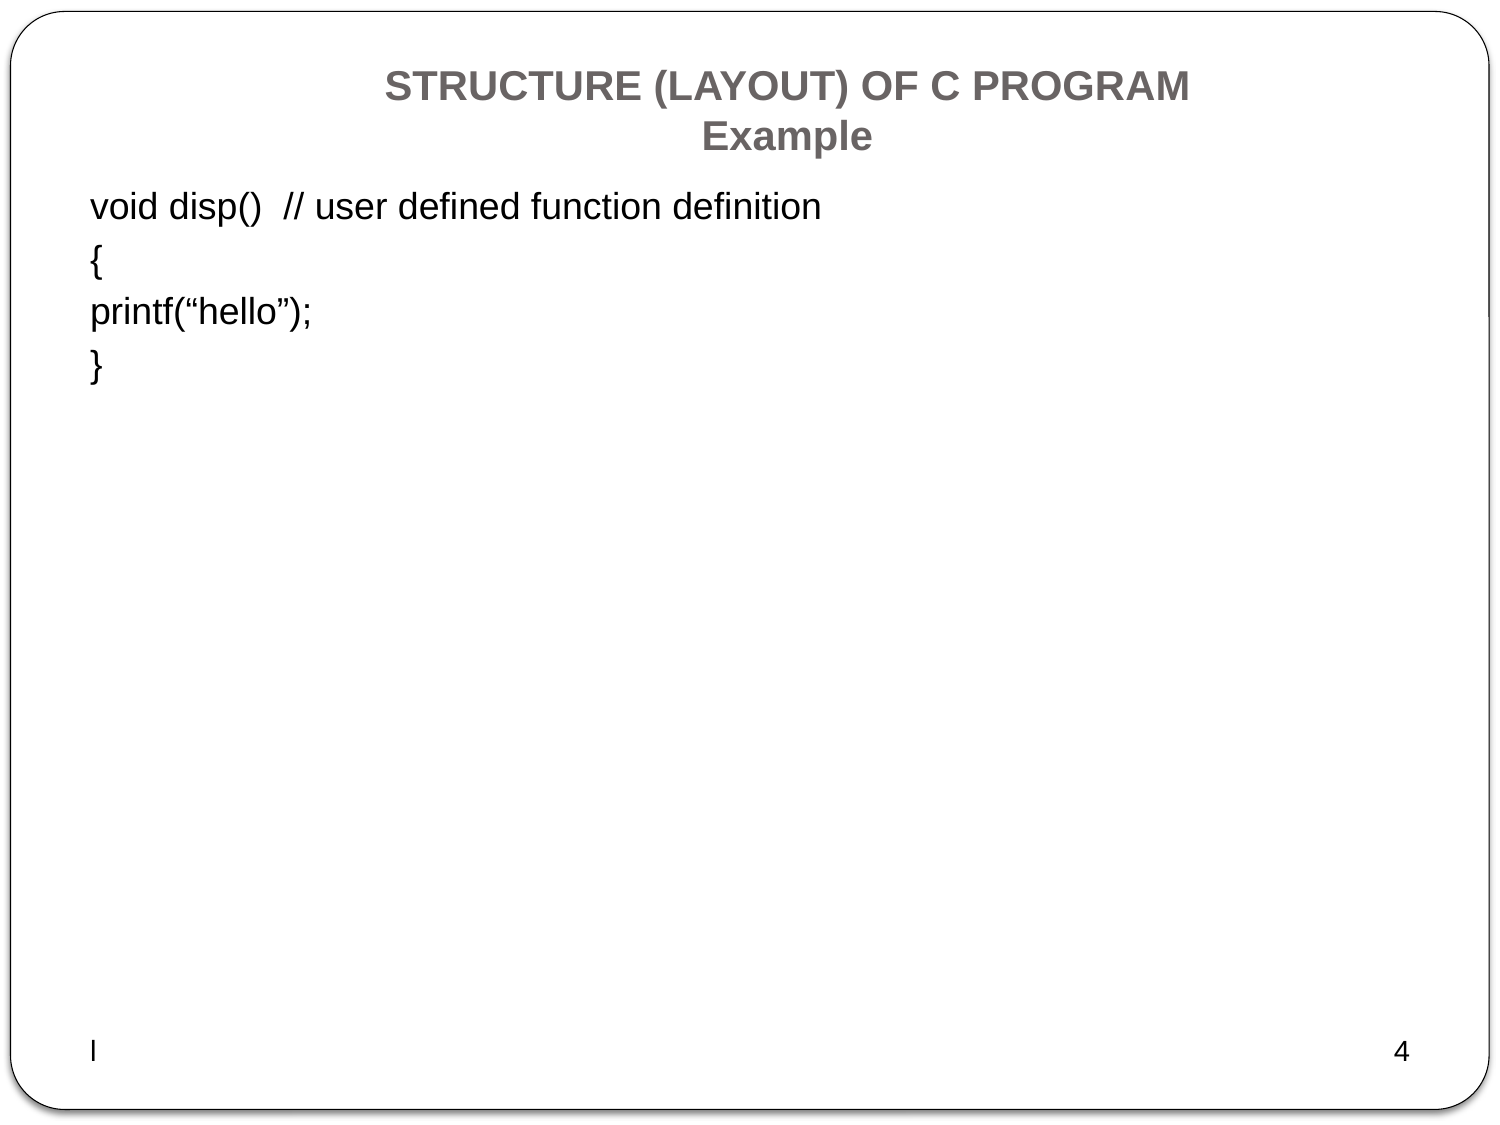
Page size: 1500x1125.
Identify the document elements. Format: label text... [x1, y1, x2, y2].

text_box l [75, 1024, 425, 1103]
title STRUCTURE (LAYOUT) OF C PROGRAM Example [150, 45, 1425, 174]
text_box 4 [1074, 1024, 1425, 1103]
list void disp() // user defined function definition { printf(“hello”); } [75, 174, 1425, 1005]
